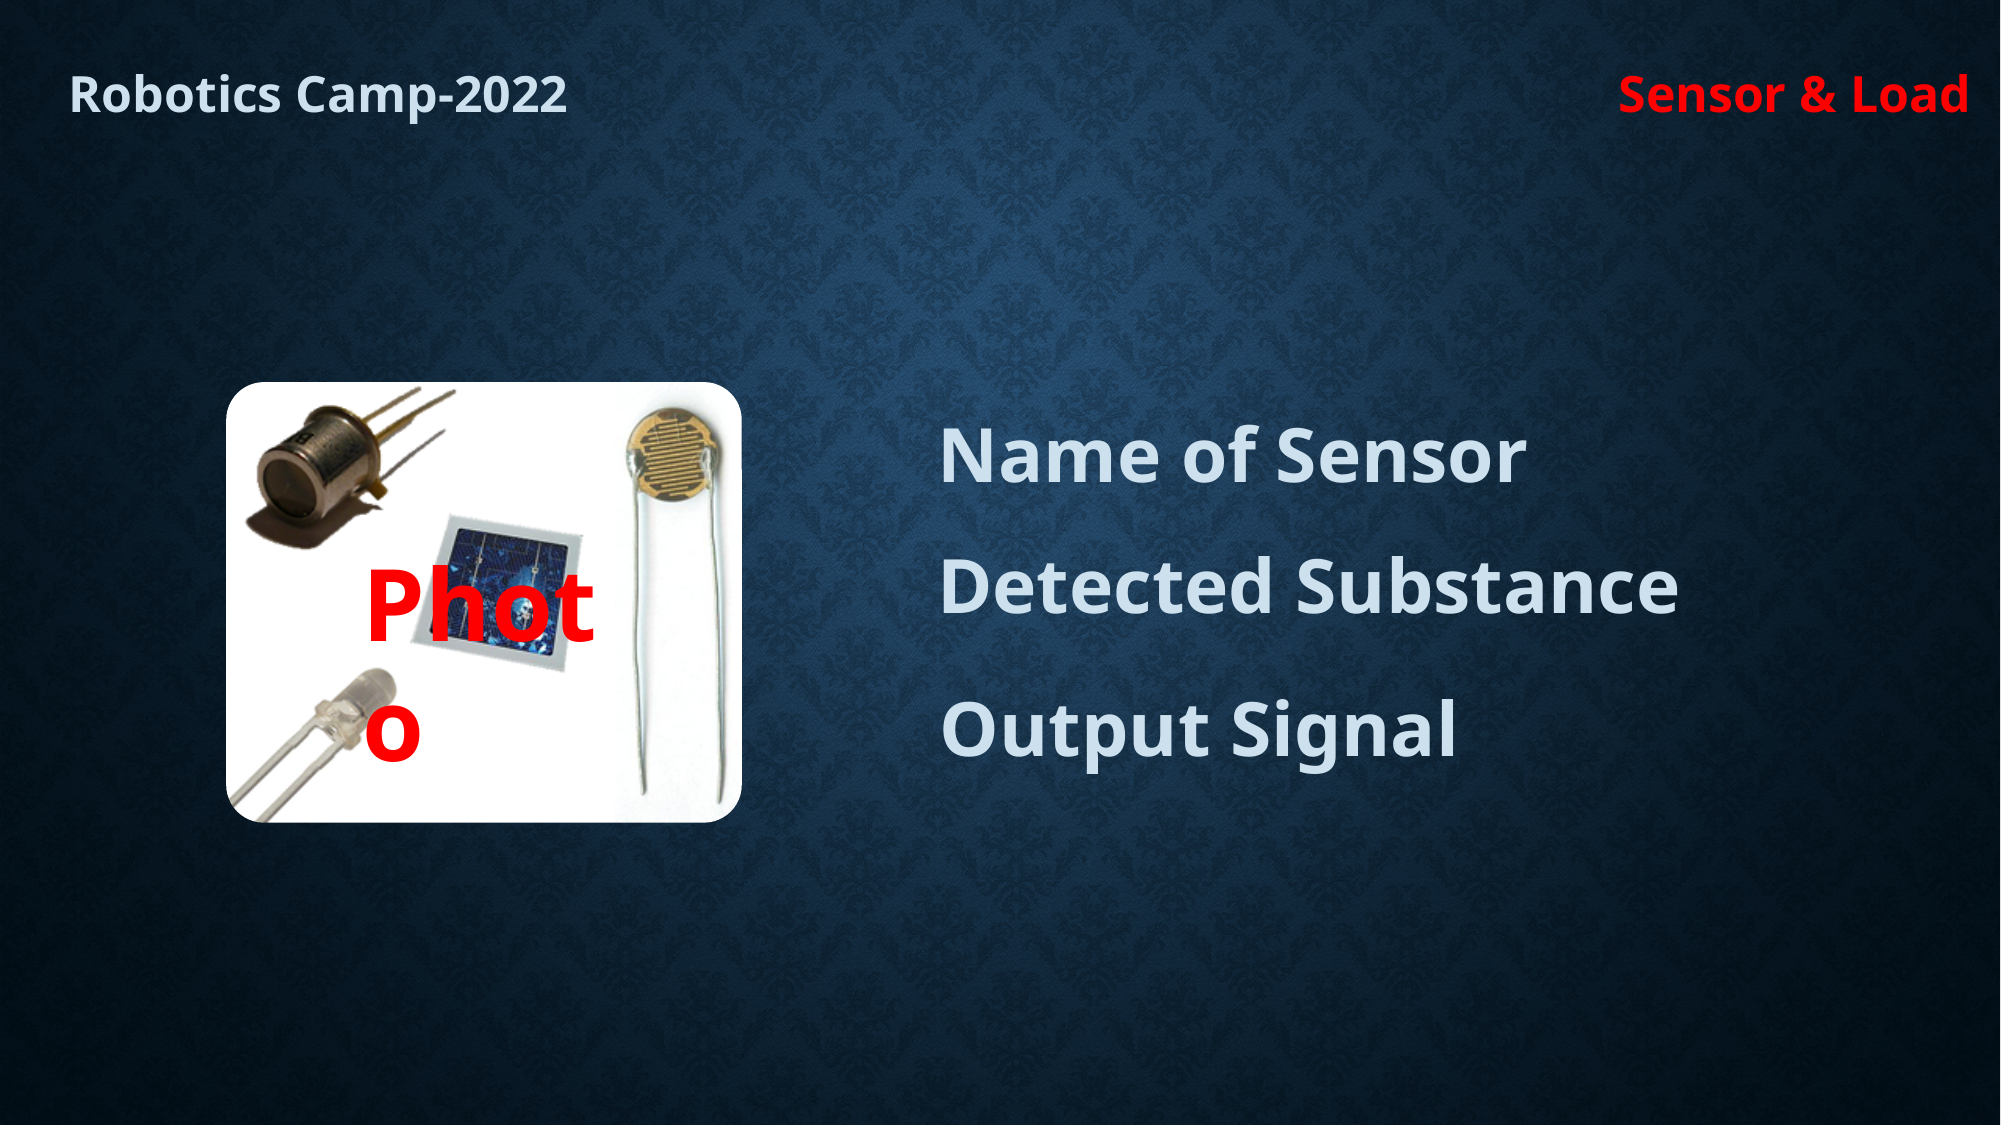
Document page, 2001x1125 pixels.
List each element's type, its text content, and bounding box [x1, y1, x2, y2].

picture [225, 381, 743, 824]
text_box Detected Substance [922, 530, 1696, 636]
text_box Output Signal [925, 673, 1475, 779]
text_box Robotics Camp-2022 [53, 55, 584, 130]
text_box Sensor & Load [1603, 55, 1987, 130]
text_box Name of Sensor [922, 399, 1544, 505]
